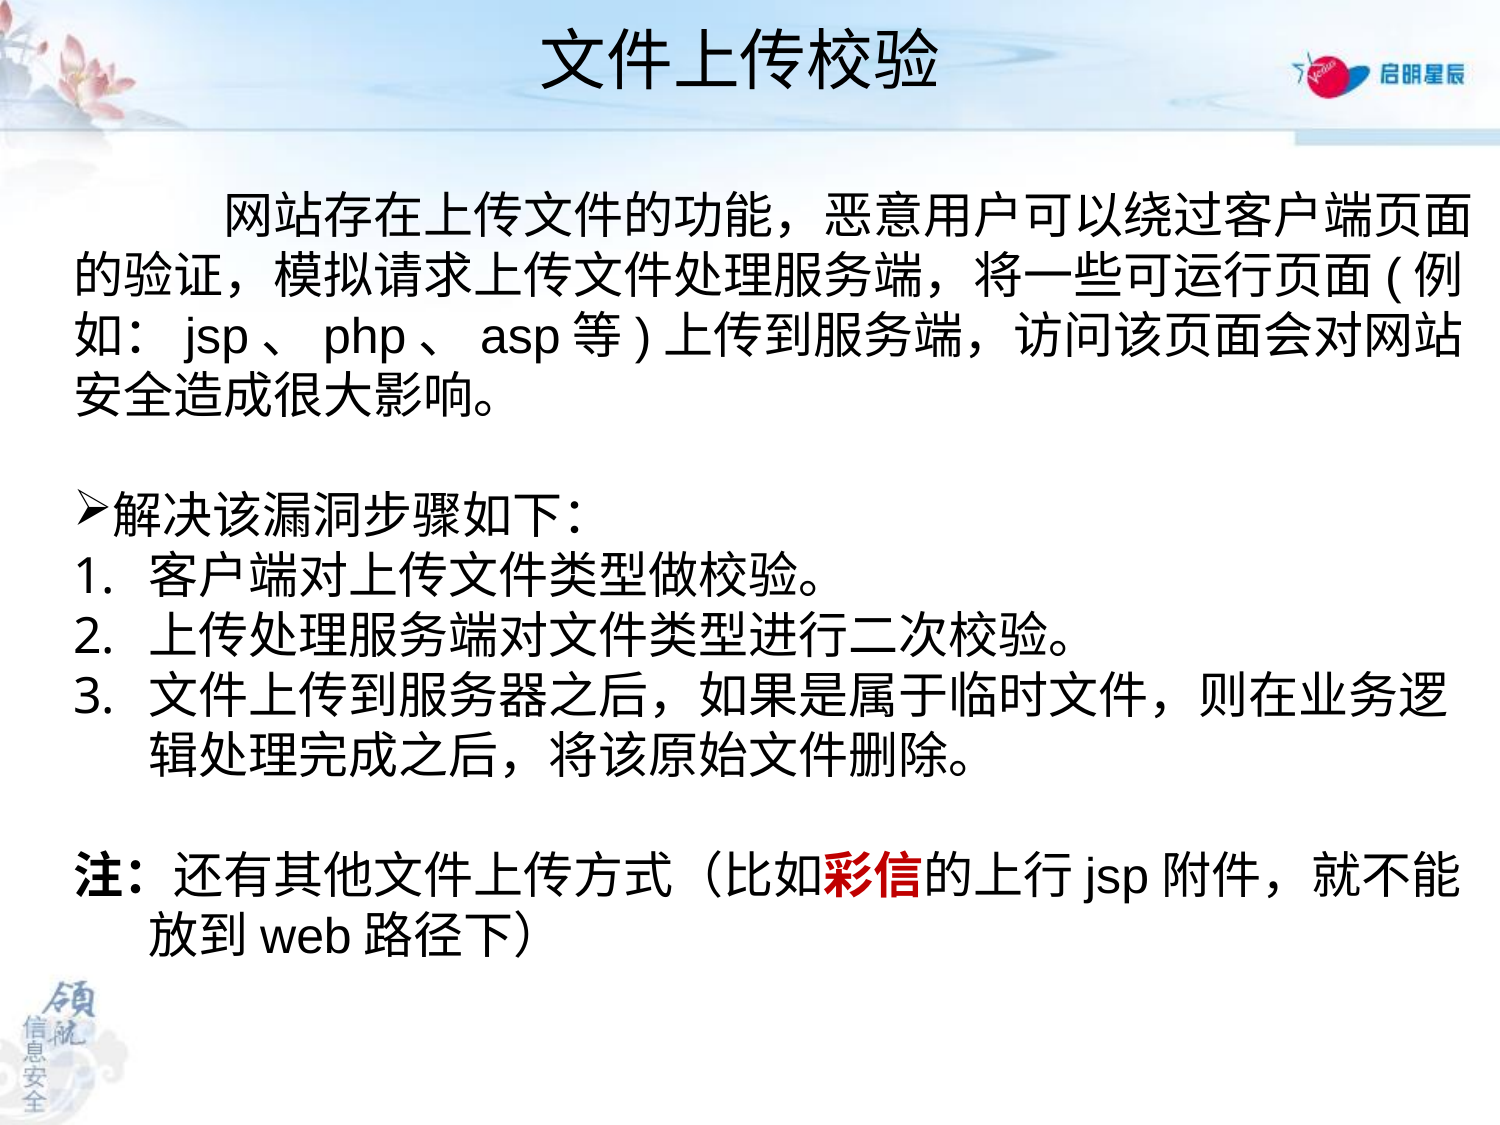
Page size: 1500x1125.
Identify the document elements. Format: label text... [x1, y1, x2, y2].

picture [0, 0, 1500, 1125]
title 文件上传校验 [0, 0, 1482, 116]
text_box 网站存在上传文件的功能，恶意用户可以绕过客户端页面的验证，模拟请求上传文件处理服务端，将一些可运行页面(例如：jsp、php、asp等)上传到服务端，访问该页面会对网站安全造成很大影响。 解决该漏洞步骤如下： 客户端对上传文件类型做校验。 上传处理服务端对文件类型进行二次校验。 文件上传到服务器之后，如果是属于临时文件，则在业务逻辑处理完成之后，将该原始文件删除。 注：还有其他文件上传方式（比如彩信的上行jsp附件，就不能放到web路径下） [58, 175, 1500, 1031]
